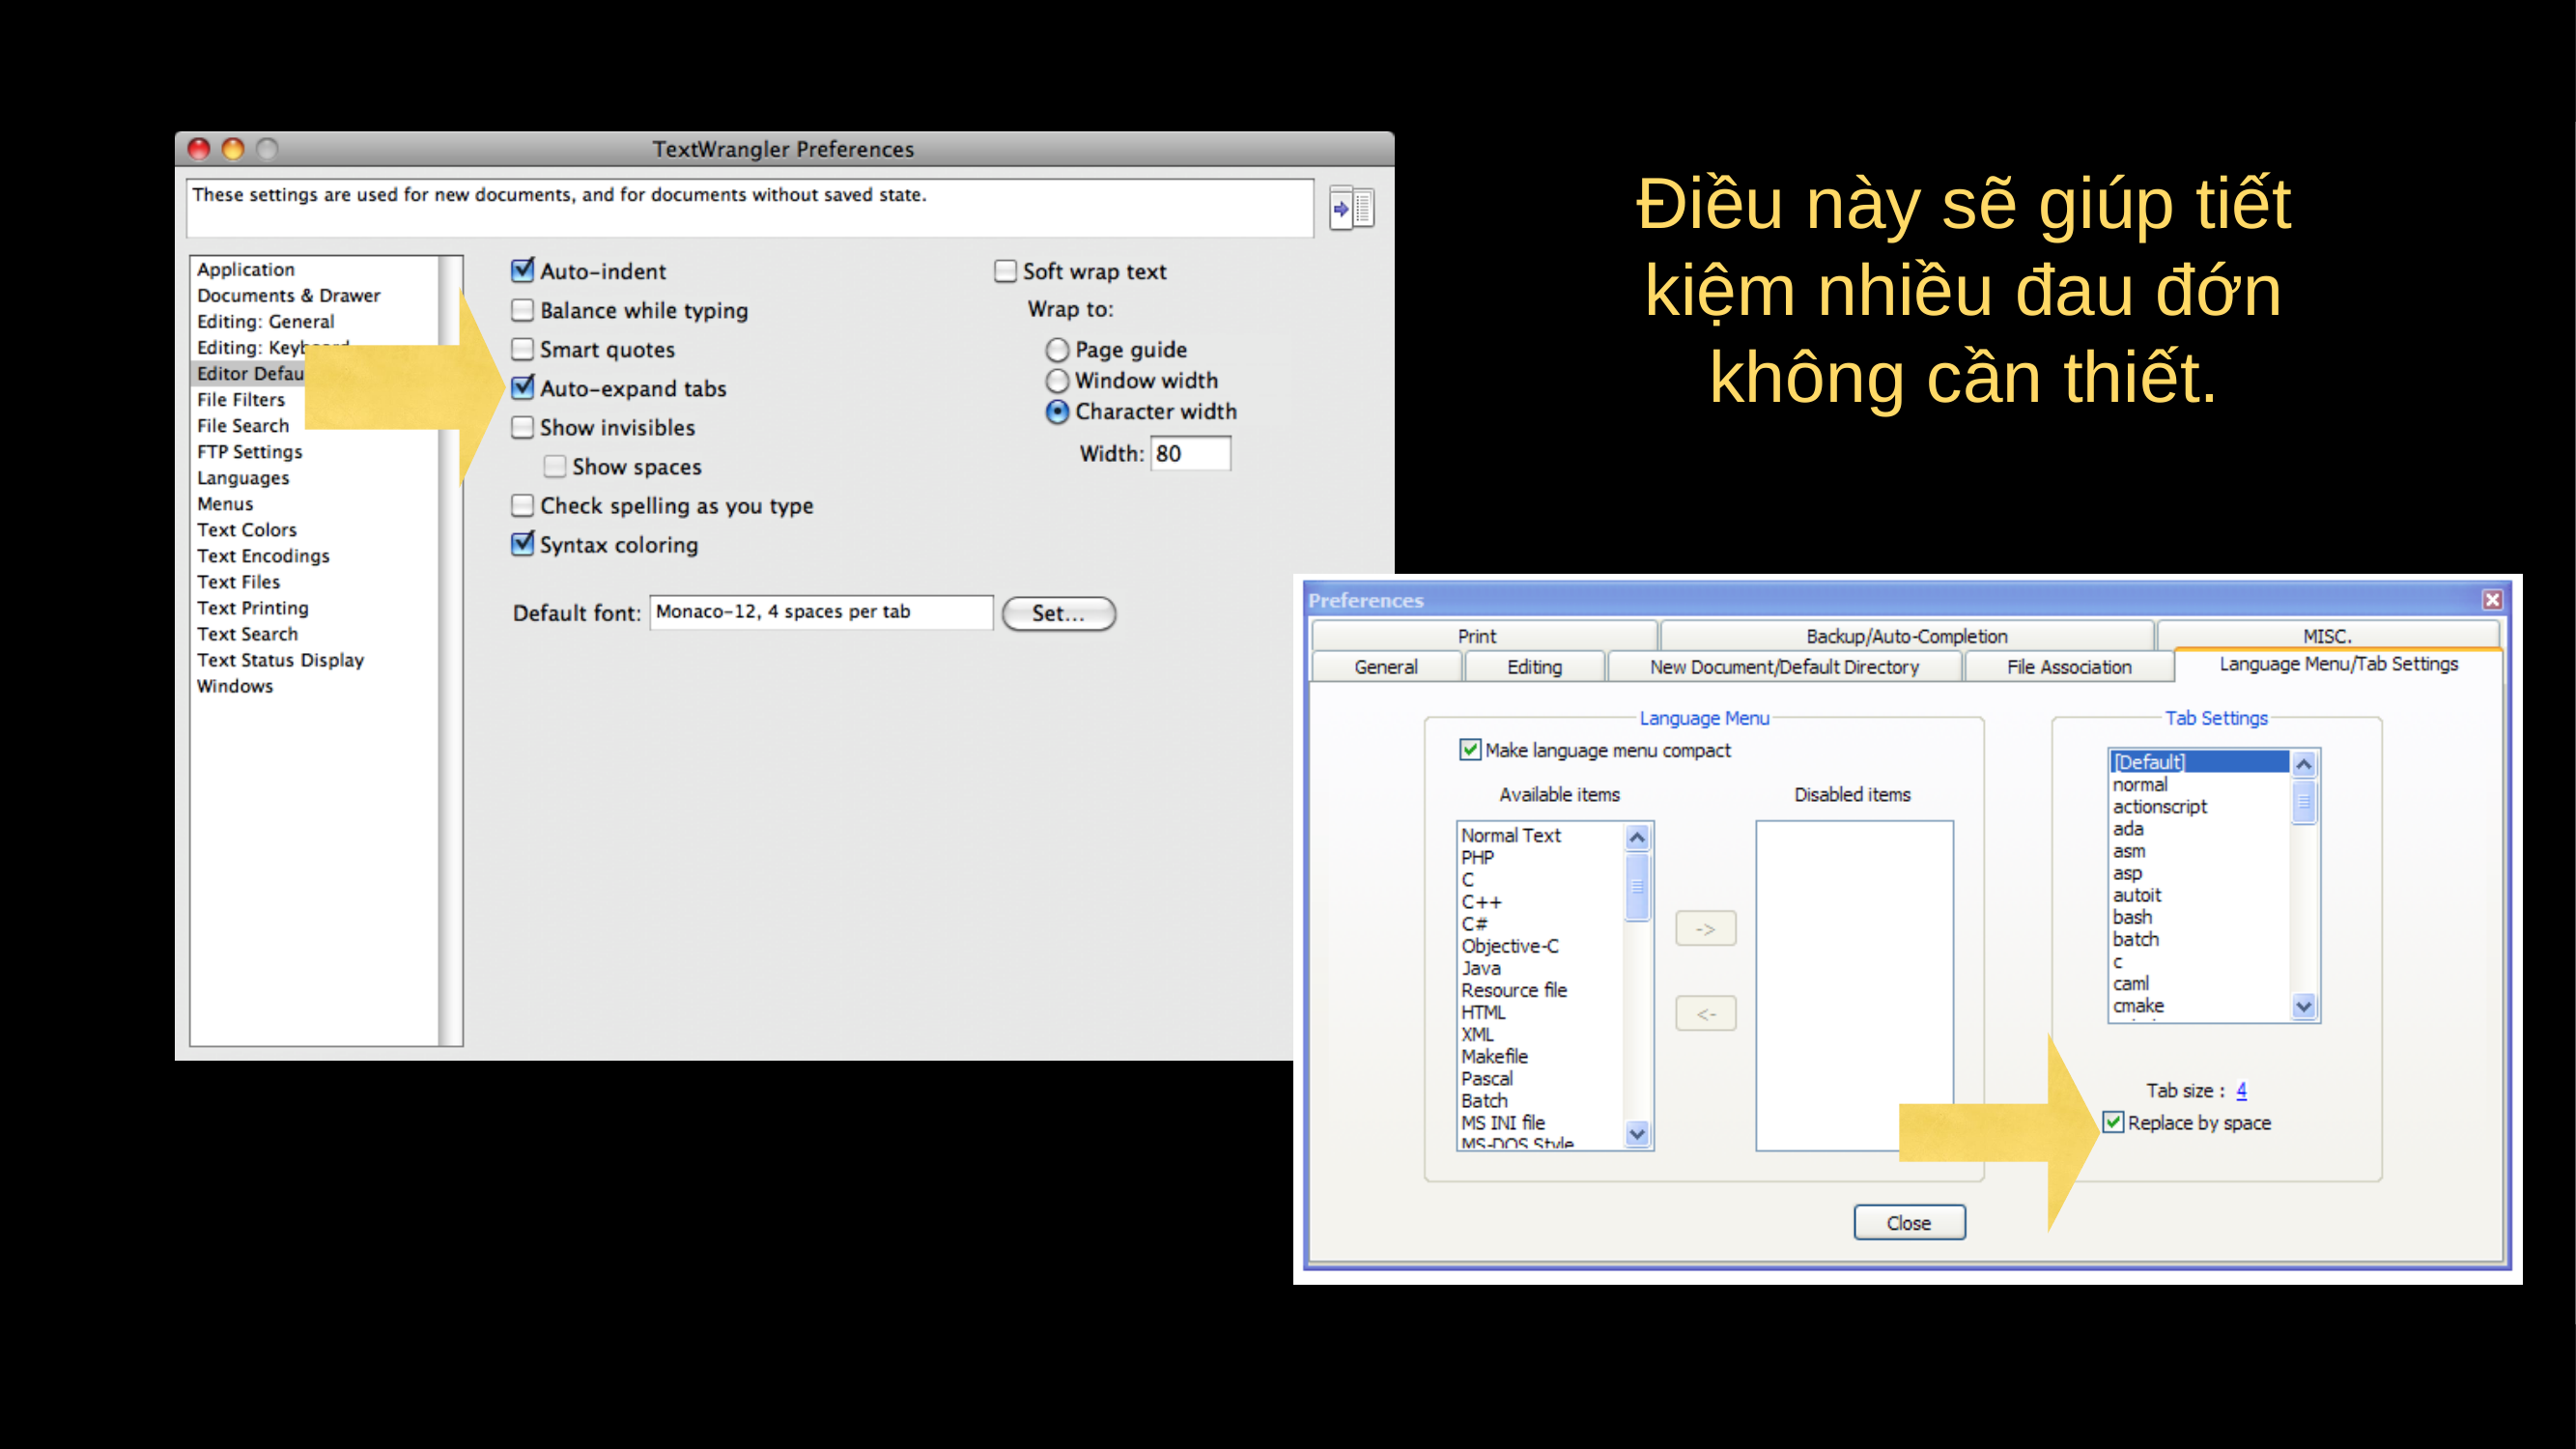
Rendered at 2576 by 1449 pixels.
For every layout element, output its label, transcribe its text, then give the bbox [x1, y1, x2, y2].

text_box Điều này sẽ giúp tiết kiệm nhiều đau đớn không cần thiết. [1578, 155, 2351, 419]
picture [175, 130, 2523, 1286]
